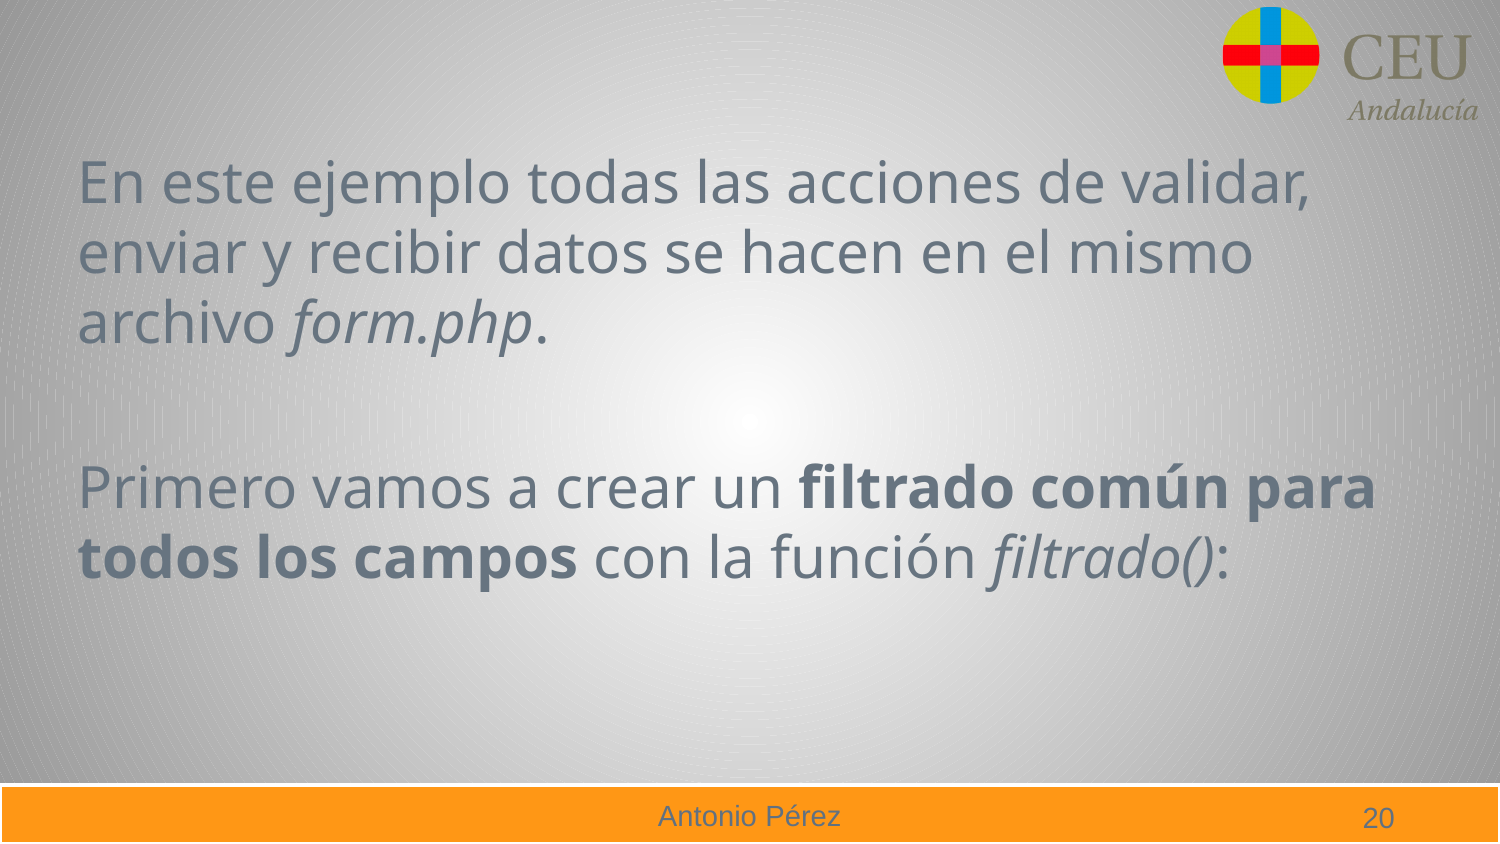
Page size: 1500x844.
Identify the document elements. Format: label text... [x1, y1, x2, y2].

picture [1210, 0, 1495, 136]
slide_number 20 [1347, 792, 1438, 844]
list En este ejemplo todas las acciones de validar, enviar y recibir datos se hacen en el mismo archivo form.php. Primero vamos a crear un filtrado común para todos los campos con la función filtrado(): [43, 130, 1438, 714]
